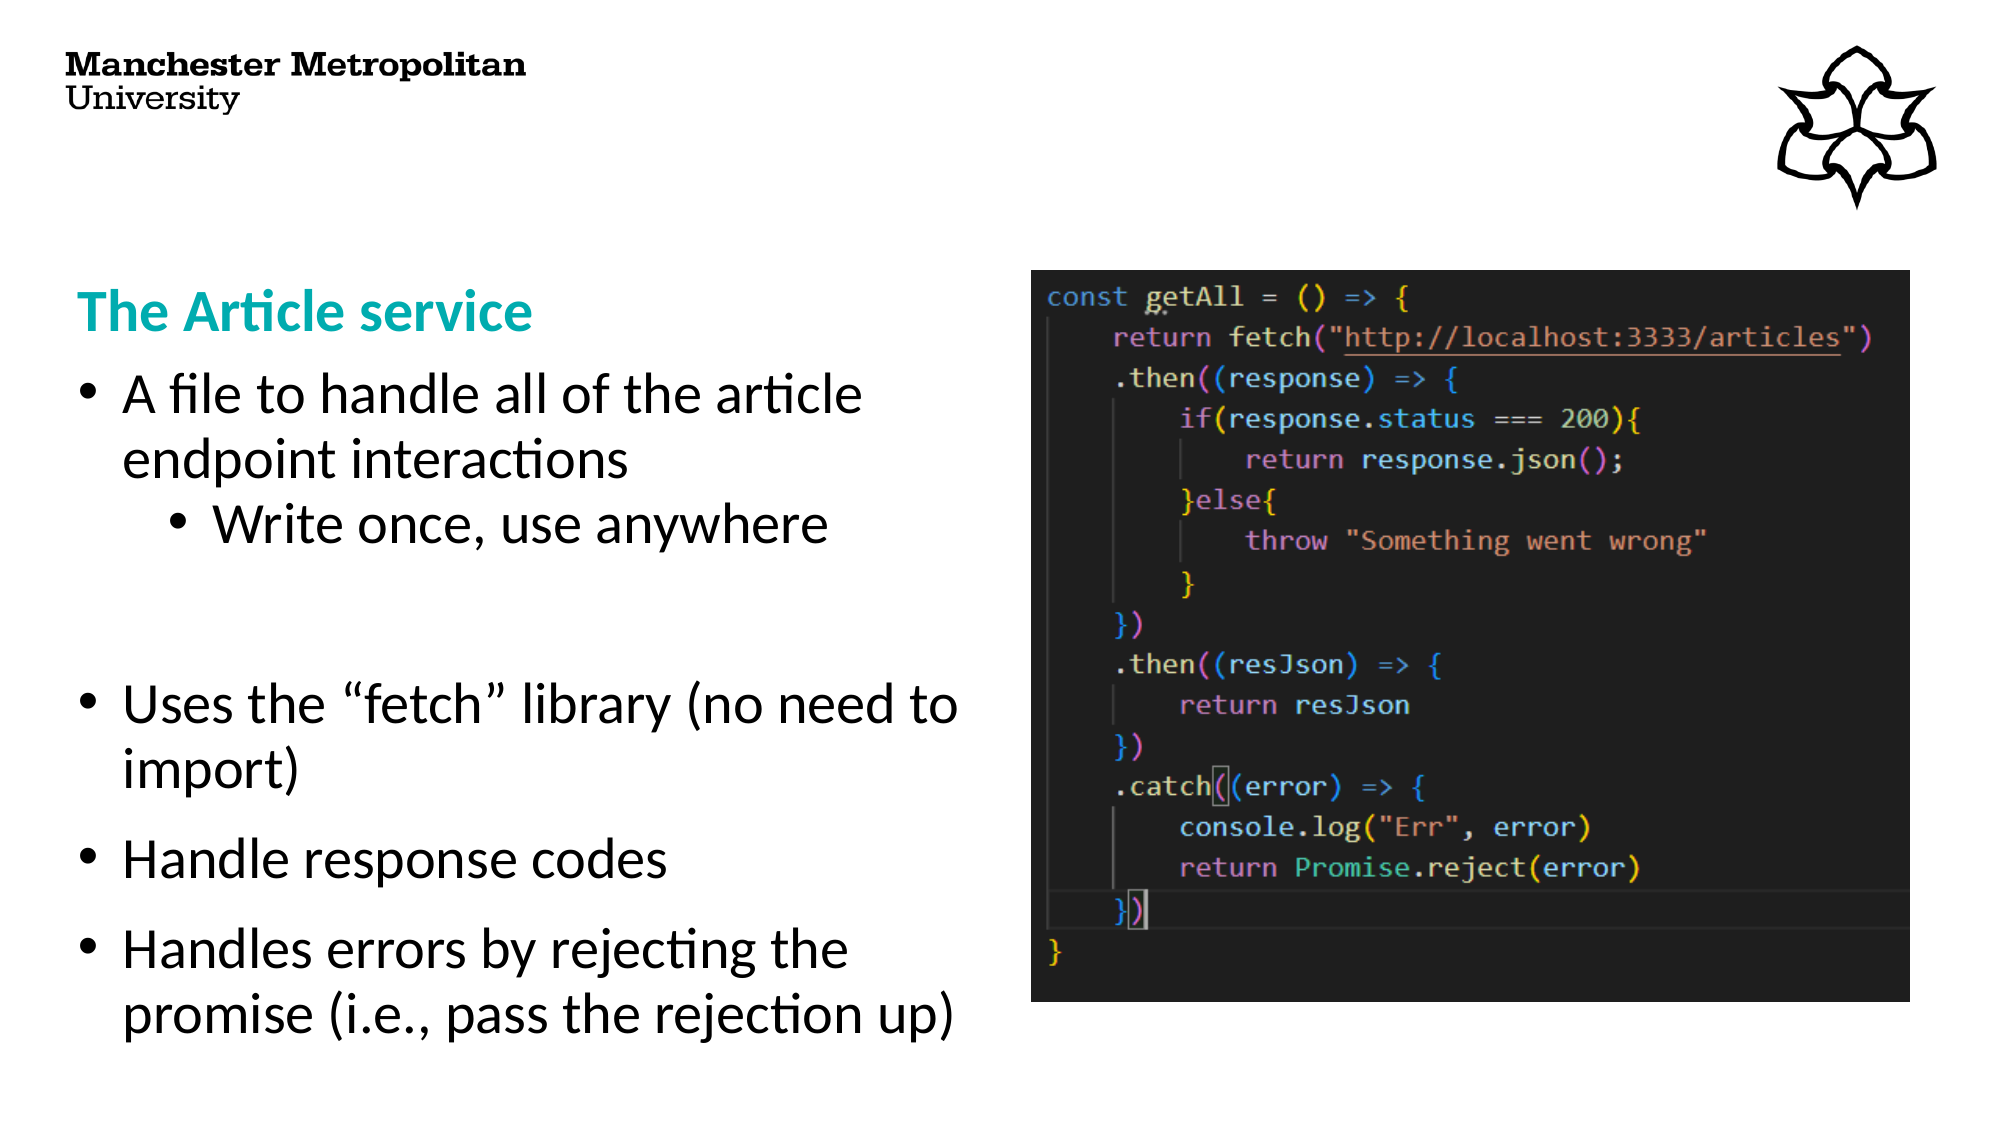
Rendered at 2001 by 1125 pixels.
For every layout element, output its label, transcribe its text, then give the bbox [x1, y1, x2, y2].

picture [1765, 34, 1948, 221]
title The Article service [62, 270, 1031, 353]
picture [1031, 270, 1910, 1003]
picture [55, 42, 536, 124]
list A file to handle all of the article endpoint interactions Write once, use anywhere Uses the “fetch” library (no need to import) Handle response codes Handles errors by rejecting the promise (i.e., pass the rejection up) [62, 352, 1000, 961]
